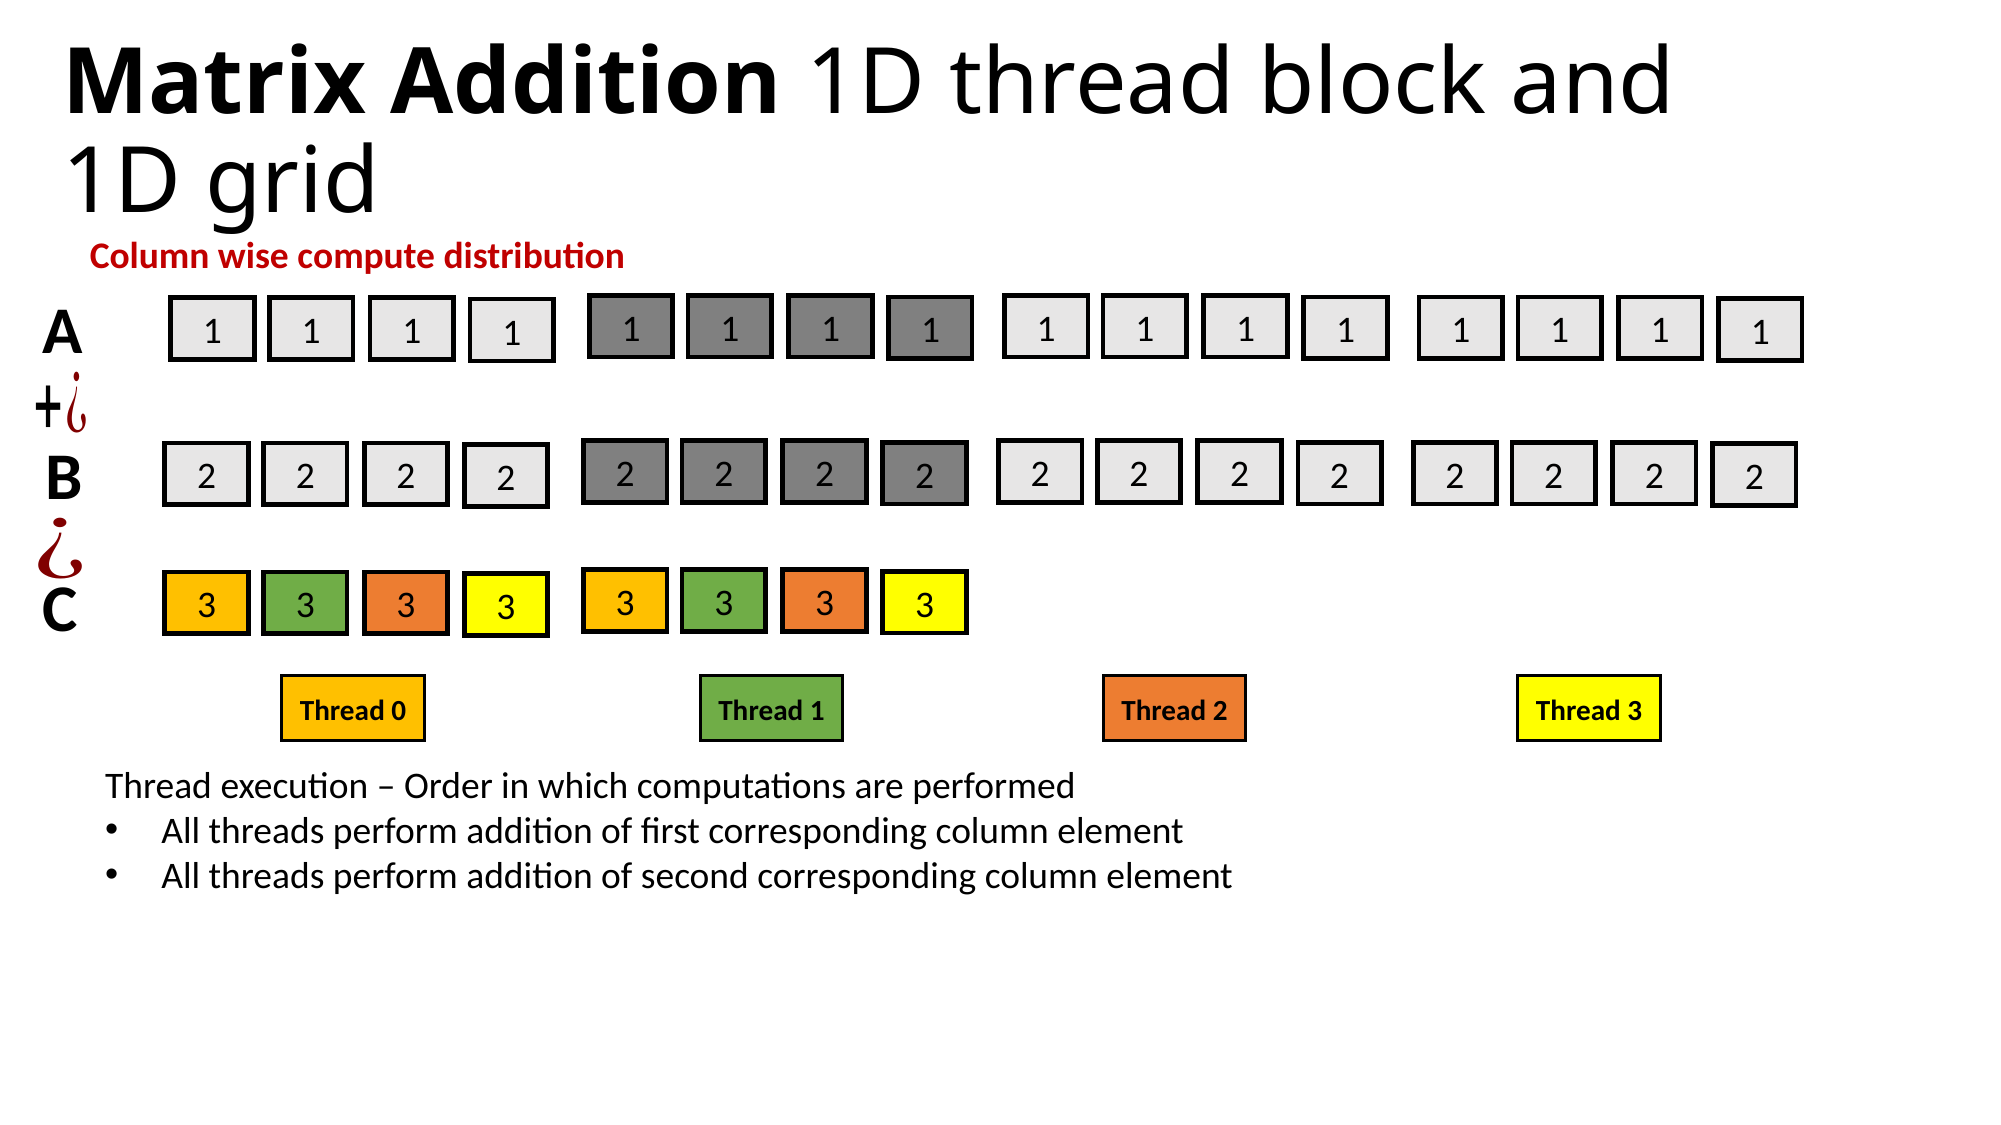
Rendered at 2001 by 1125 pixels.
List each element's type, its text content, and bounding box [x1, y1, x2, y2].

text_box B [30, 425, 99, 520]
title Matrix Addition 1D thread block and 1D grid [47, 25, 1773, 243]
text_box 3 [363, 571, 449, 635]
text_box 2 [1712, 443, 1797, 507]
text_box 2 [1096, 440, 1182, 504]
text_box 3 [882, 570, 967, 634]
text_box 1 [1517, 296, 1602, 360]
text_box 1 [1102, 294, 1188, 358]
text_box 1 [268, 297, 354, 360]
text_box 3 [463, 572, 549, 636]
text_box Column wise compute distribution [74, 223, 641, 284]
text_box 2 [1297, 441, 1382, 505]
text_box Thread 1 [699, 675, 844, 742]
text_box 2 [582, 440, 668, 504]
text_box Thread 0 [281, 675, 425, 742]
text_box 1 [788, 294, 873, 358]
text_box 1 [588, 294, 674, 358]
text_box 1 [1418, 296, 1504, 360]
text_box 1 [888, 296, 973, 360]
text_box 2 [882, 441, 967, 505]
text_box 3 [263, 571, 348, 635]
text_box 2 [263, 442, 348, 506]
text_box 3 [164, 571, 249, 635]
text_box Thread execution – Order in which computations are performed All threads perform addition of first corresponding column element All threads perform addition of second corresponding column element [90, 753, 1702, 949]
text_box 1 [170, 297, 255, 360]
text_box A [27, 279, 96, 375]
text_box Thread 2 [1102, 675, 1247, 742]
text_box 3 [681, 569, 767, 633]
text_box 3 [582, 569, 668, 633]
text_box 1 [1717, 297, 1803, 361]
text_box 2 [1511, 441, 1596, 505]
text_box 1 [1003, 294, 1089, 358]
text_box 2 [681, 440, 767, 504]
text_box 1 [369, 297, 455, 360]
text_box 2 [1412, 441, 1498, 505]
text_box 1 [1303, 296, 1388, 360]
text_box 3 [782, 569, 867, 633]
text_box 2 [782, 440, 867, 504]
text_box 2 [997, 440, 1083, 504]
text_box 2 [1197, 440, 1282, 504]
text_box 1 [1203, 294, 1288, 358]
text_box 1 [687, 294, 773, 358]
text_box 2 [164, 442, 249, 506]
text_box 2 [1612, 441, 1697, 505]
text_box 2 [463, 443, 549, 507]
text_box 1 [1617, 296, 1703, 360]
text_box Thread 3 [1517, 675, 1661, 742]
text_box 1 [469, 298, 555, 362]
text_box 2 [363, 442, 449, 506]
text_box C [27, 557, 96, 653]
